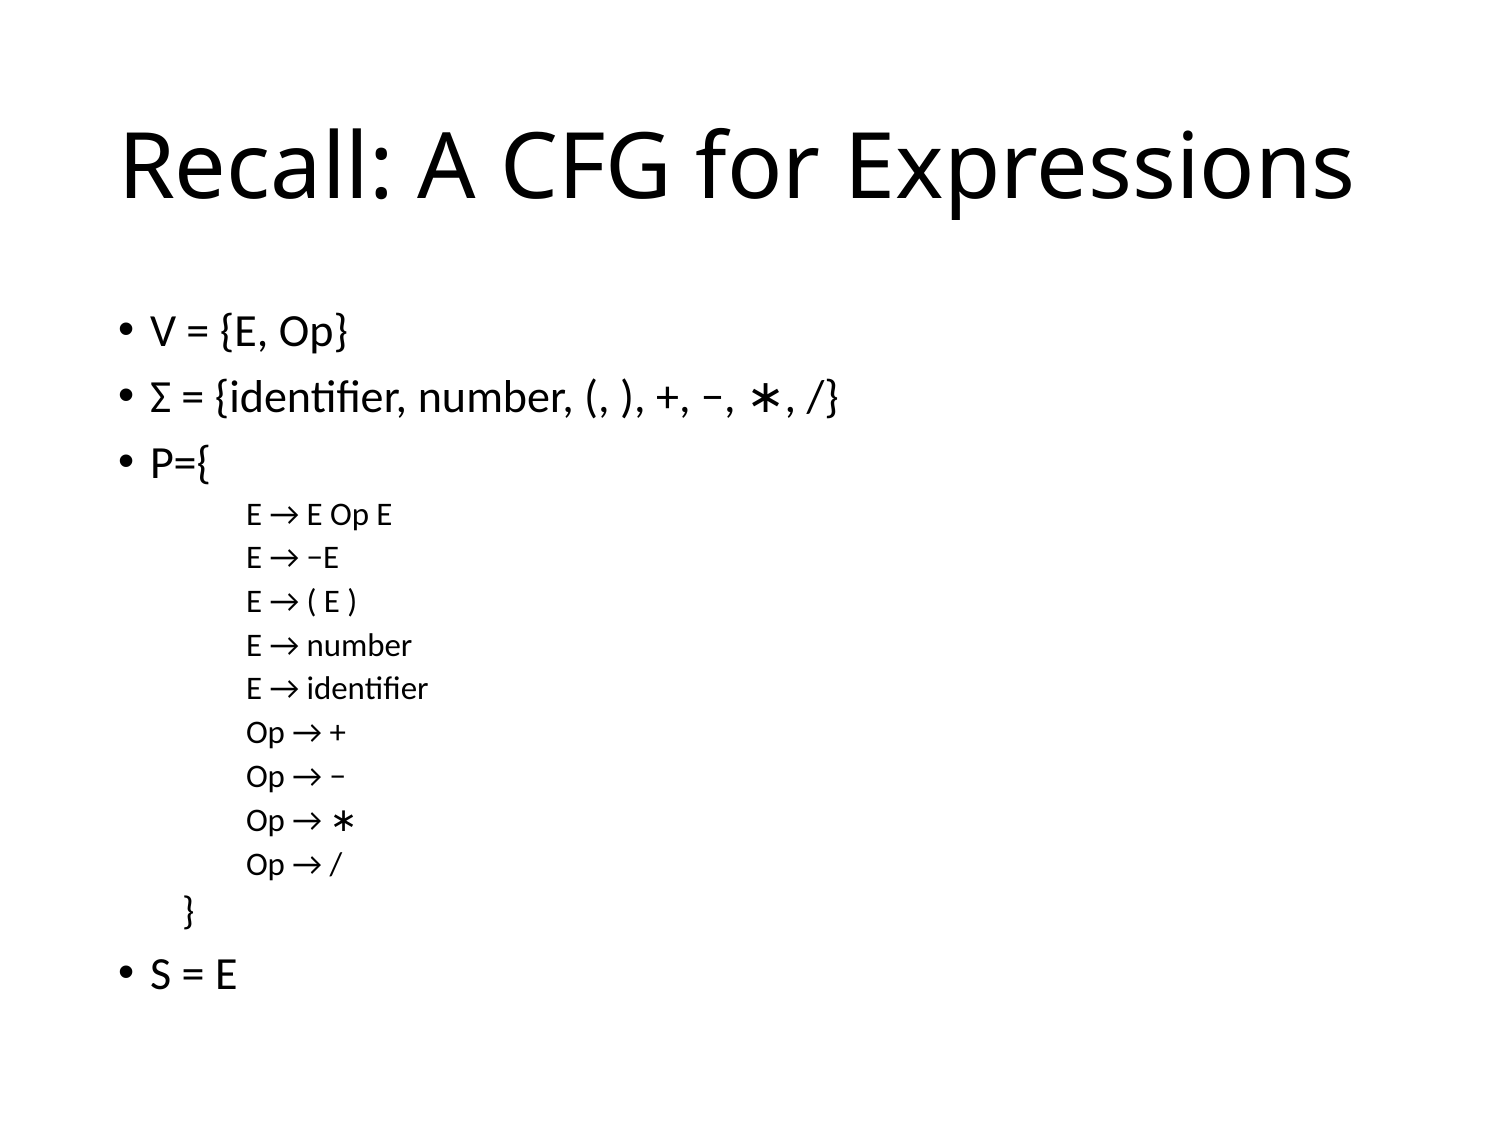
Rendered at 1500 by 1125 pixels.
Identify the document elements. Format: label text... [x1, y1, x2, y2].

list V = {E, Op} Σ = {identifier, number, (, ), +, −, ∗, /} P={ E → E Op E E → −E E → ( E ) E → number E → identifier Op → + Op → − Op → ∗ Op → / } S = E [103, 299, 1397, 1014]
title Recall: A CFG for Expressions [103, 59, 1397, 278]
